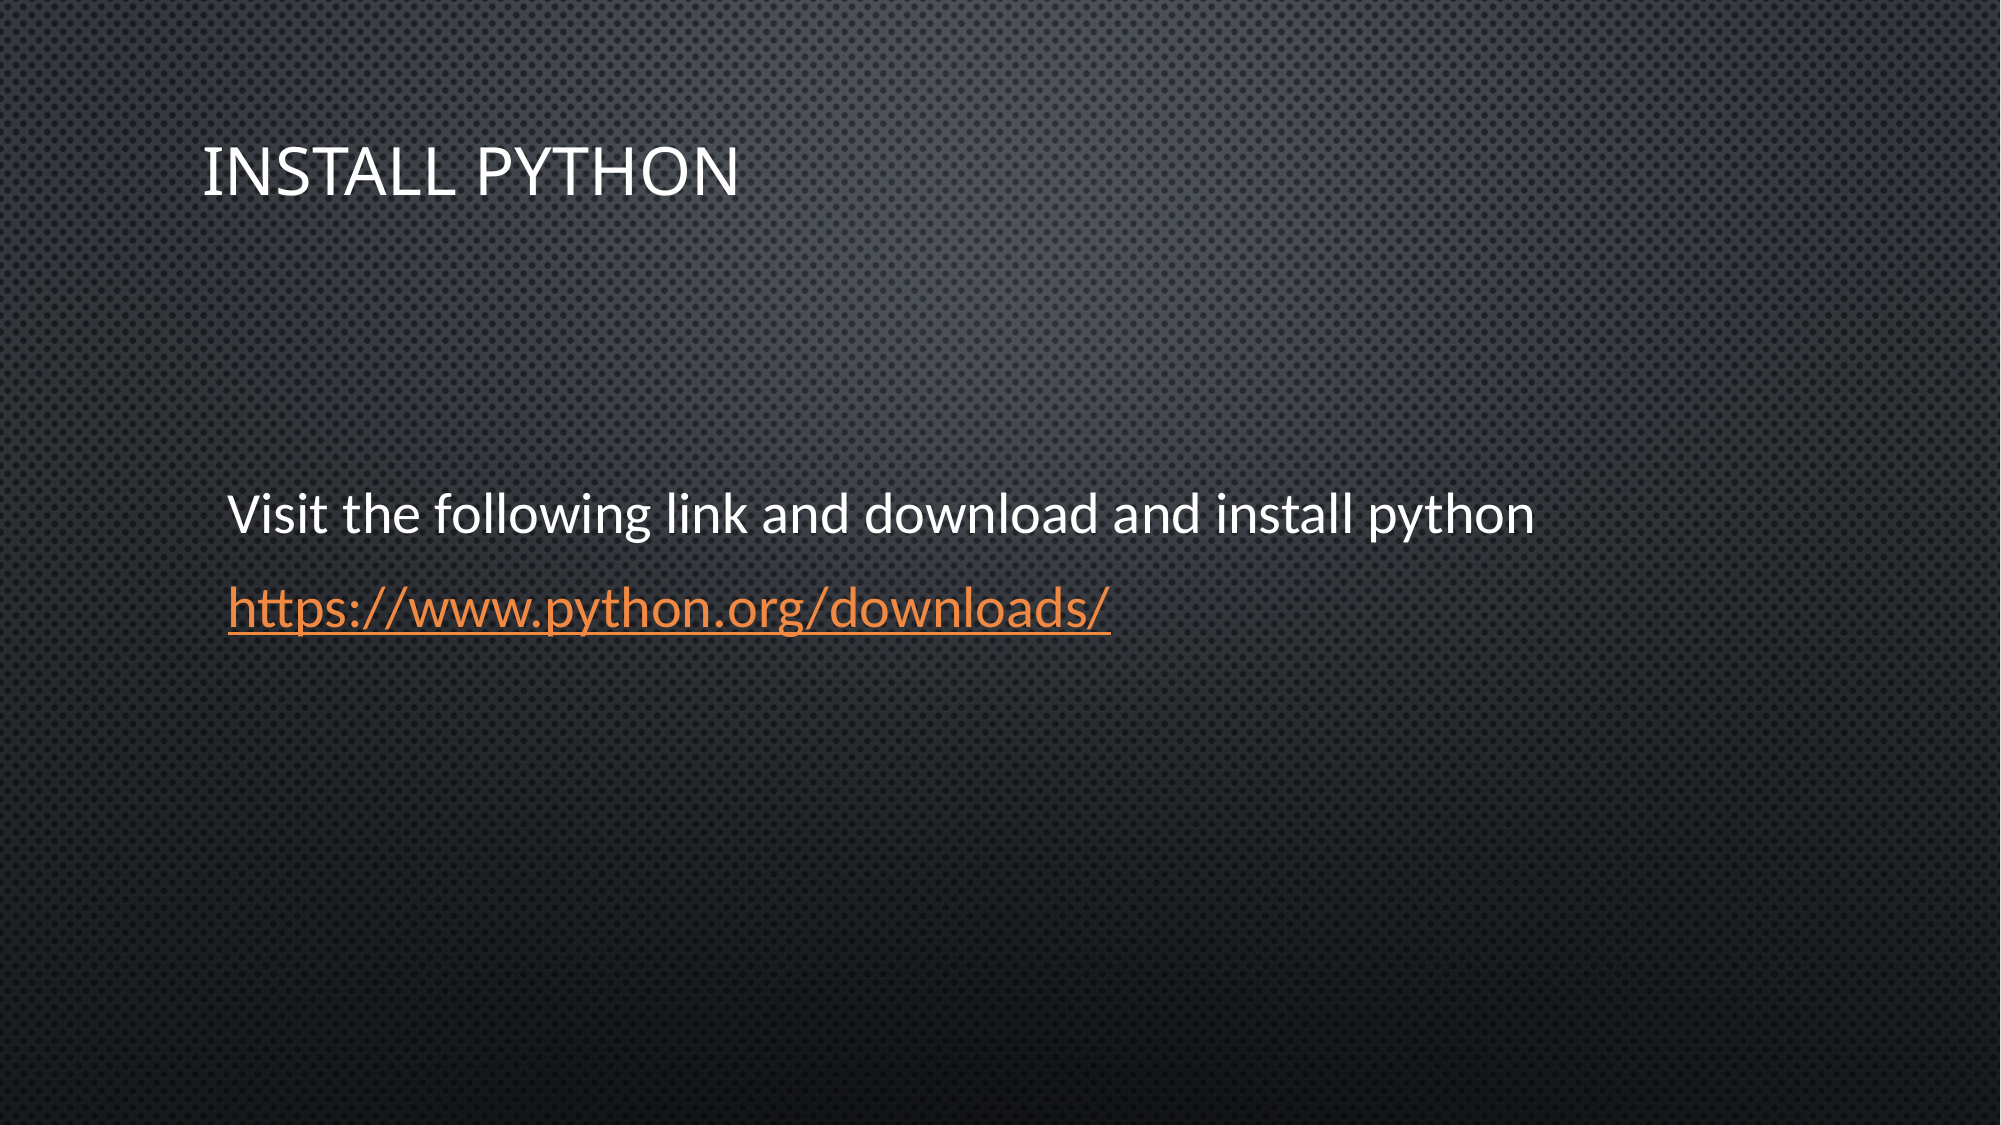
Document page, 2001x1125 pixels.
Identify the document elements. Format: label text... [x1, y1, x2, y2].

title Install python [187, 99, 1813, 238]
list Visit the following link and download and install python https://www.python.org/downloads/ [212, 333, 1813, 876]
